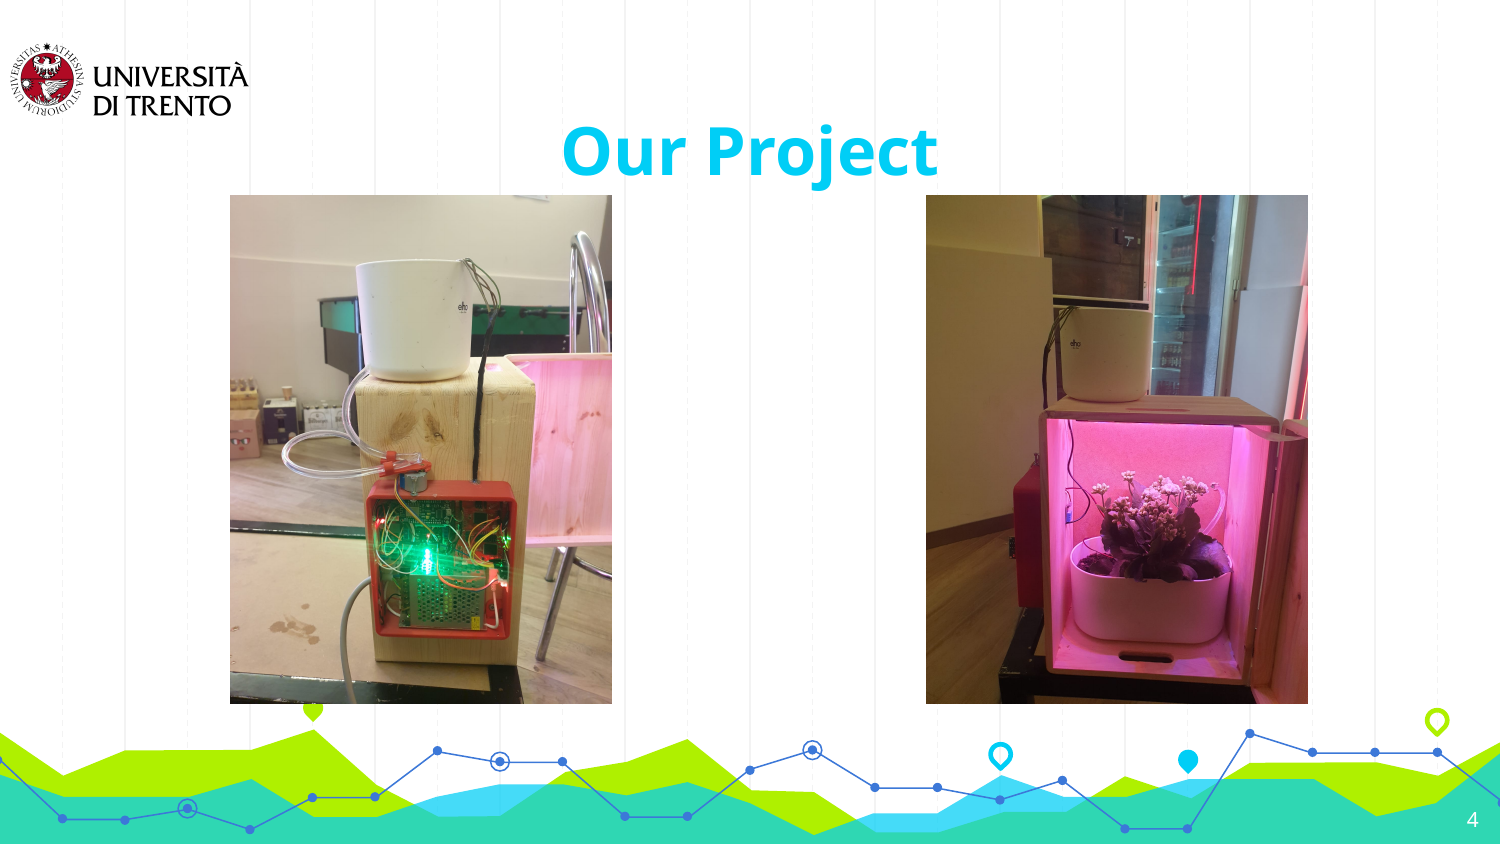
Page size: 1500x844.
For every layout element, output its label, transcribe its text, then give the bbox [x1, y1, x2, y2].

title Our Project [176, 86, 1324, 204]
picture [0, 0, 259, 164]
picture [925, 195, 1308, 705]
slide_number 4 [1403, 791, 1494, 844]
picture [230, 195, 613, 705]
